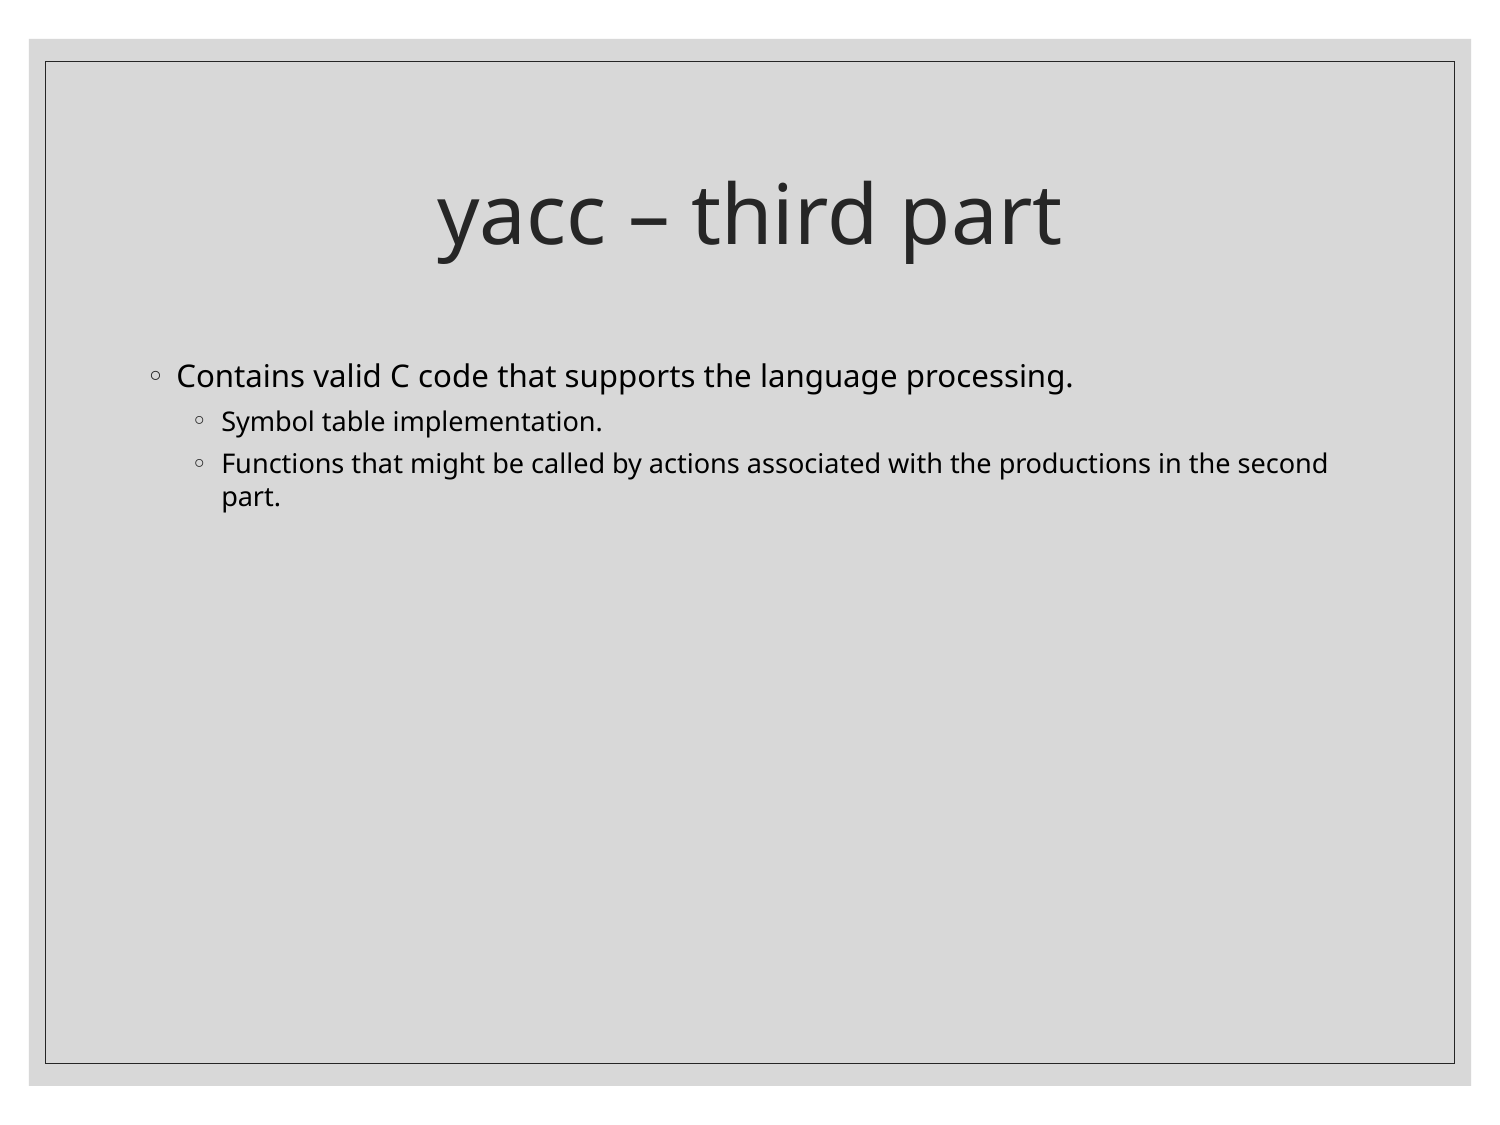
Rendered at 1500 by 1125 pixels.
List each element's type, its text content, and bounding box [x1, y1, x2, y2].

list Contains valid C code that supports the language processing. Symbol table implementation. Functions that might be called by actions associated with the productions in the second part. [131, 345, 1369, 977]
title yacc – third part [131, 105, 1369, 331]
